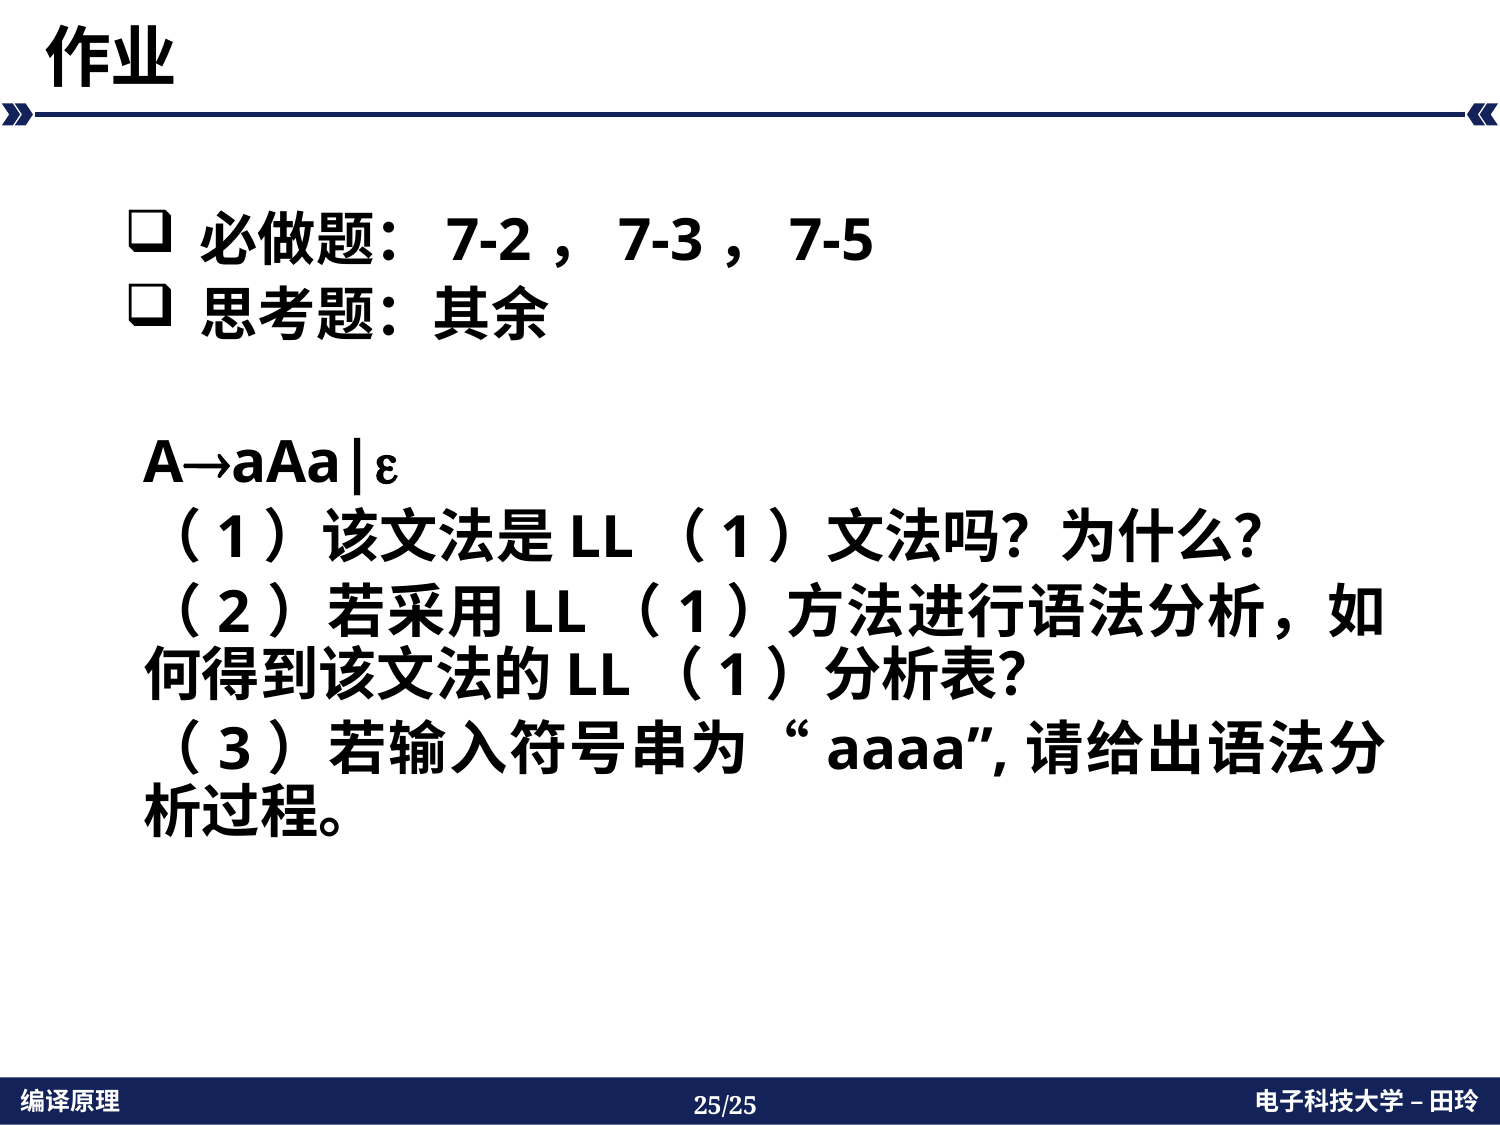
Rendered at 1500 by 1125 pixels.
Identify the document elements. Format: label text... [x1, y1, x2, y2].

text_box 必做题：7-2，7-3，7-5 思考题：其余 [101, 194, 1429, 364]
title 作业 [29, 8, 1471, 104]
text_box AaAa| （1）该文法是LL（1）文法吗？为什么？ （2）若采用LL（1）方法进行语法分析，如何得到该文法的LL（1）分析表？ （3）若输入符号串为“aaaa”,请给出语法分析过程。 [101, 397, 1429, 955]
